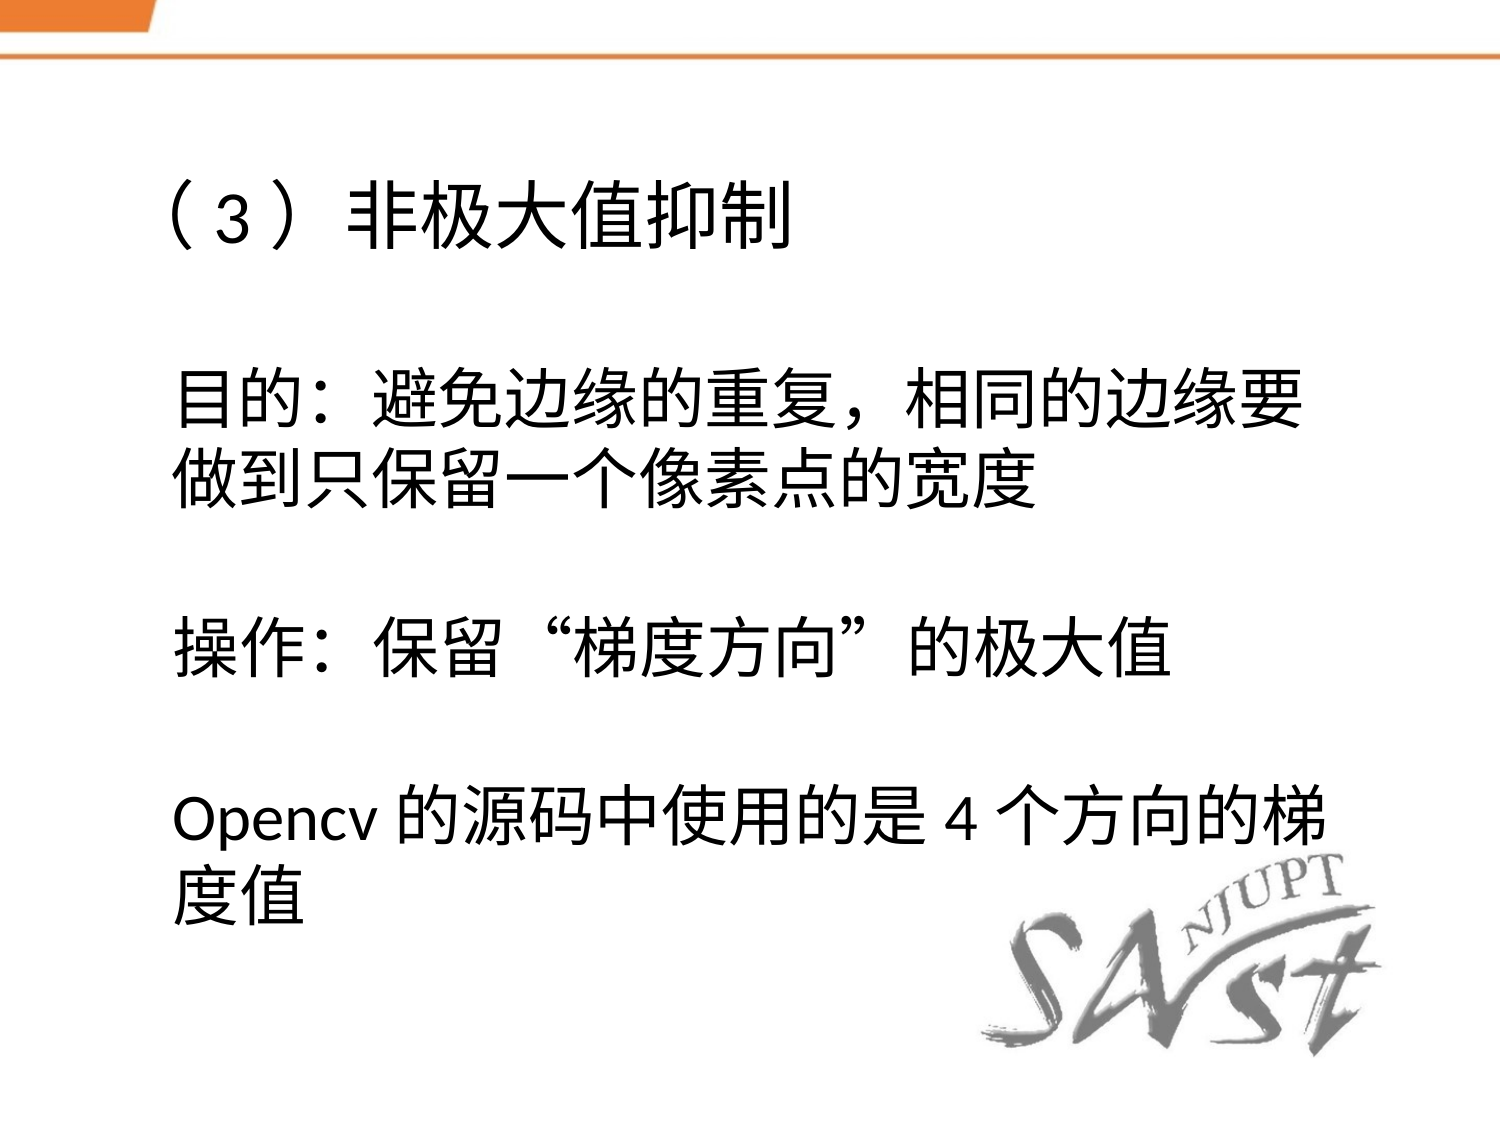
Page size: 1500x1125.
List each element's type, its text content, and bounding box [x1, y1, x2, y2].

text_box 操作：保留“梯度方向”的极大值 [157, 598, 1345, 694]
text_box Opencv的源码中使用的是4个方向的梯度值 [157, 766, 1345, 941]
text_box （3）非极大值抑制 [106, 160, 1394, 266]
picture [0, 0, 1500, 1125]
text_box 目的：避免边缘的重复，相同的边缘要做到只保留一个像素点的宽度 [156, 349, 1344, 525]
